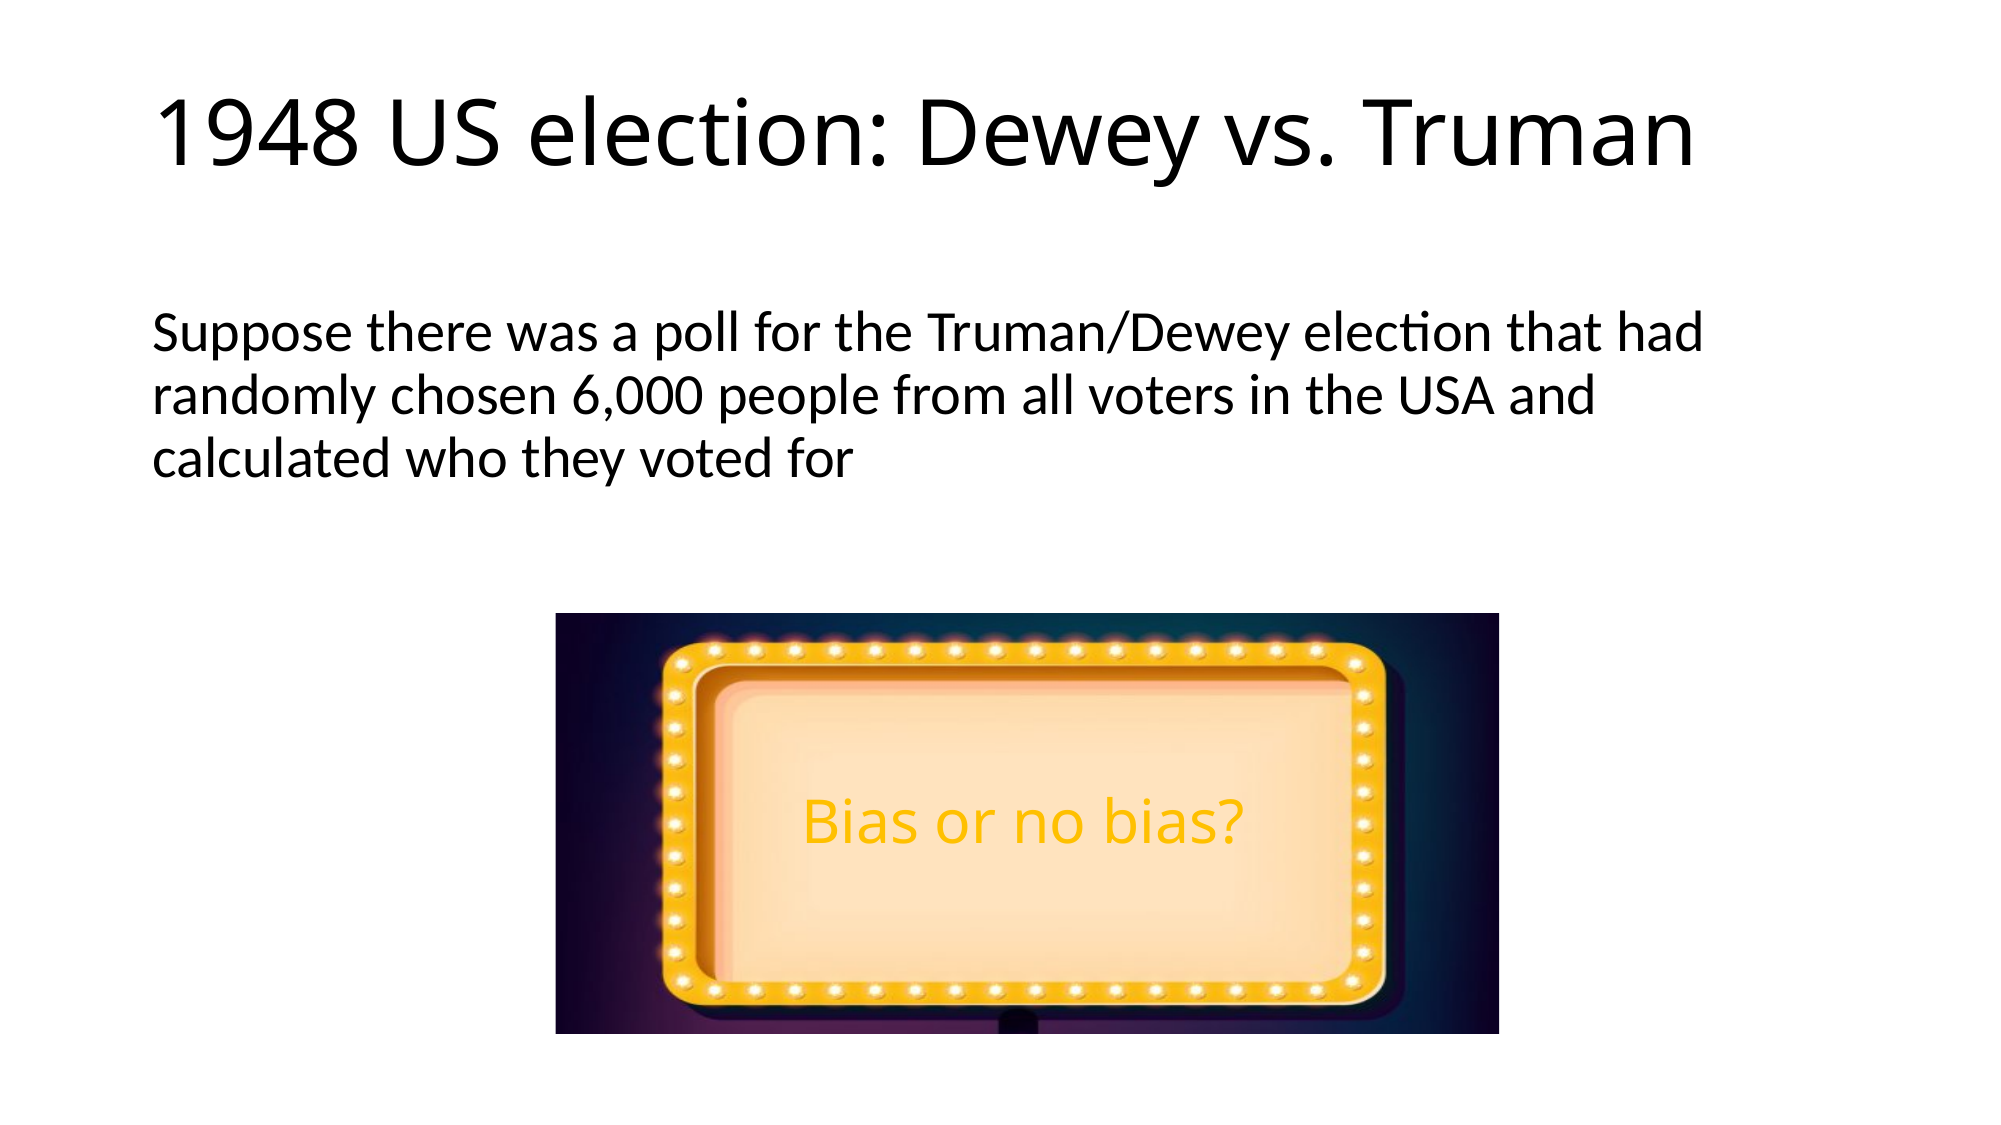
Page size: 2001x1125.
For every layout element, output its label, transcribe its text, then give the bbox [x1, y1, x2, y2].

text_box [555, 613, 1500, 1034]
title 1948 US election: Dewey vs. Truman [137, 59, 1863, 213]
list Suppose there was a poll for the Truman/Dewey election that had randomly chosen 6,000 people from all voters in the USA and calculated who they voted for [137, 293, 1863, 512]
